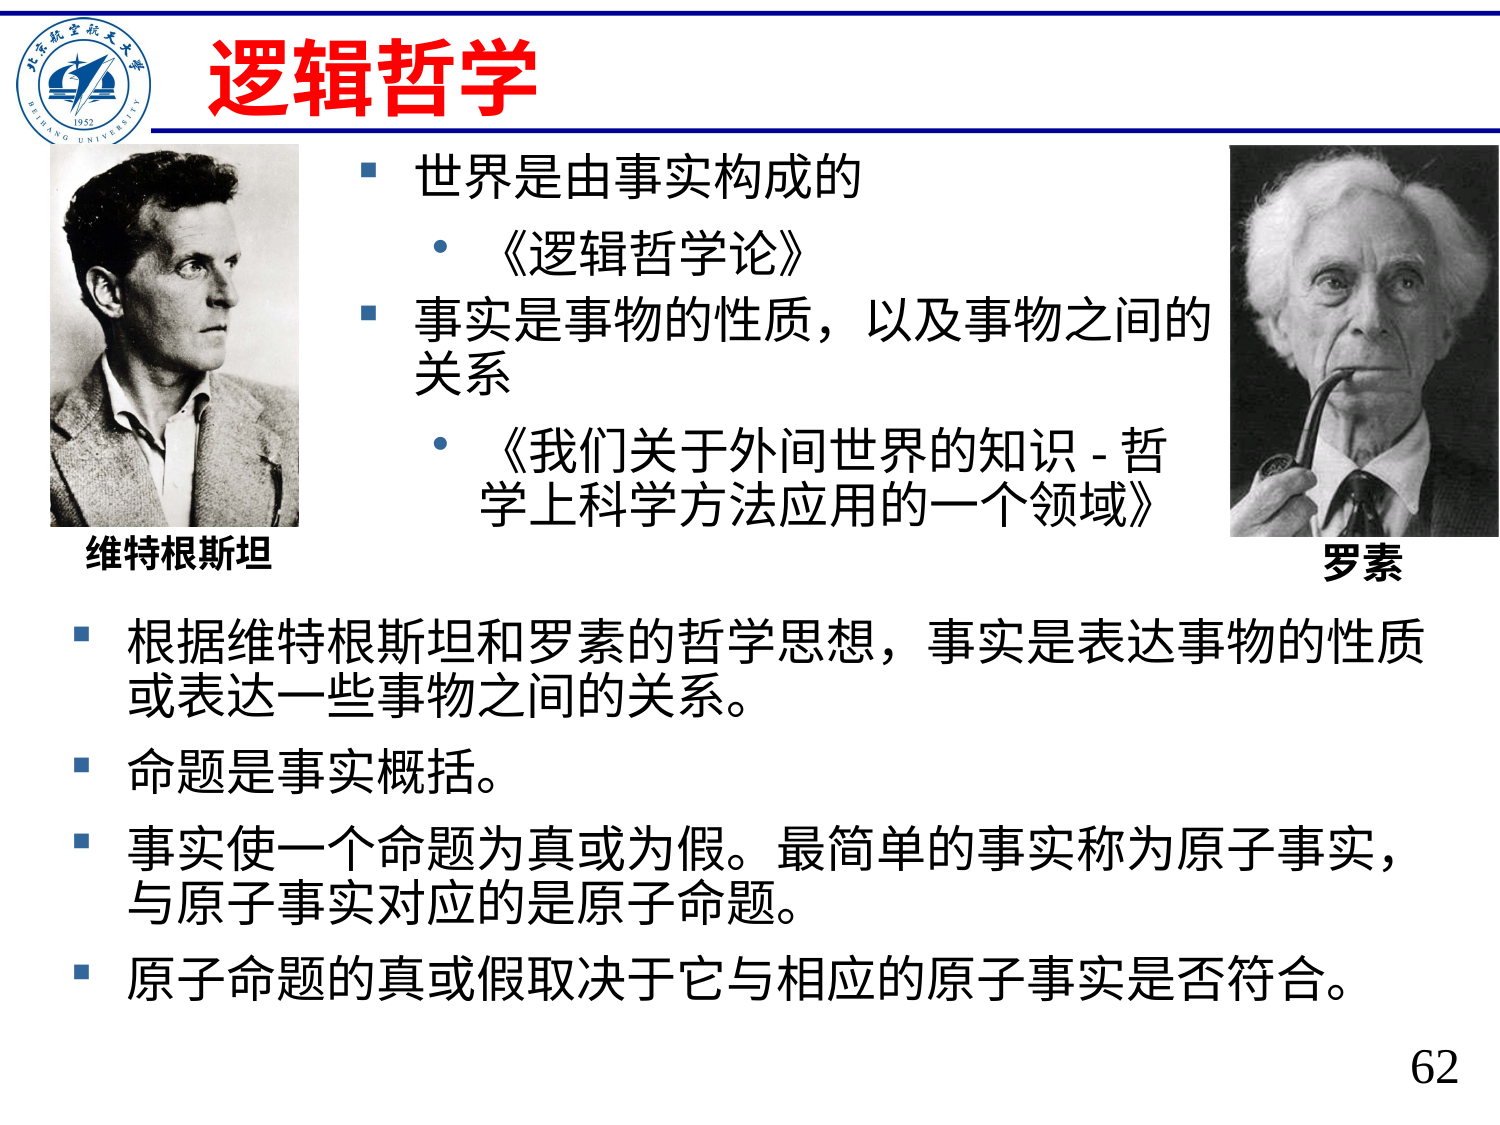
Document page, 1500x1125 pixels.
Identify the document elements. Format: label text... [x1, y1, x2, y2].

title 逻辑哲学 [192, 32, 1415, 120]
list 世界是由事实构成的 《逻辑哲学论》 事实是事物的性质，以及事物之间的关系 《我们关于外间世界的知识-哲学上科学方法应用的一个领域》 [342, 145, 1233, 572]
picture [16, 17, 299, 528]
text_box 罗素 [1255, 544, 1471, 594]
text_box 根据维特根斯坦和罗素的哲学思想，事实是表达事物的性质或表达一些事物之间的关系。 命题是事实概括。 事实使一个命题为真或为假。最简单的事实称为原子事实，与原子事实对应的是原子命题。 原子命题的真或假取决于它与相应的原子事实是否符合。 [55, 609, 1448, 1120]
picture [1229, 144, 1500, 537]
text_box 维特根斯坦 [27, 522, 332, 583]
